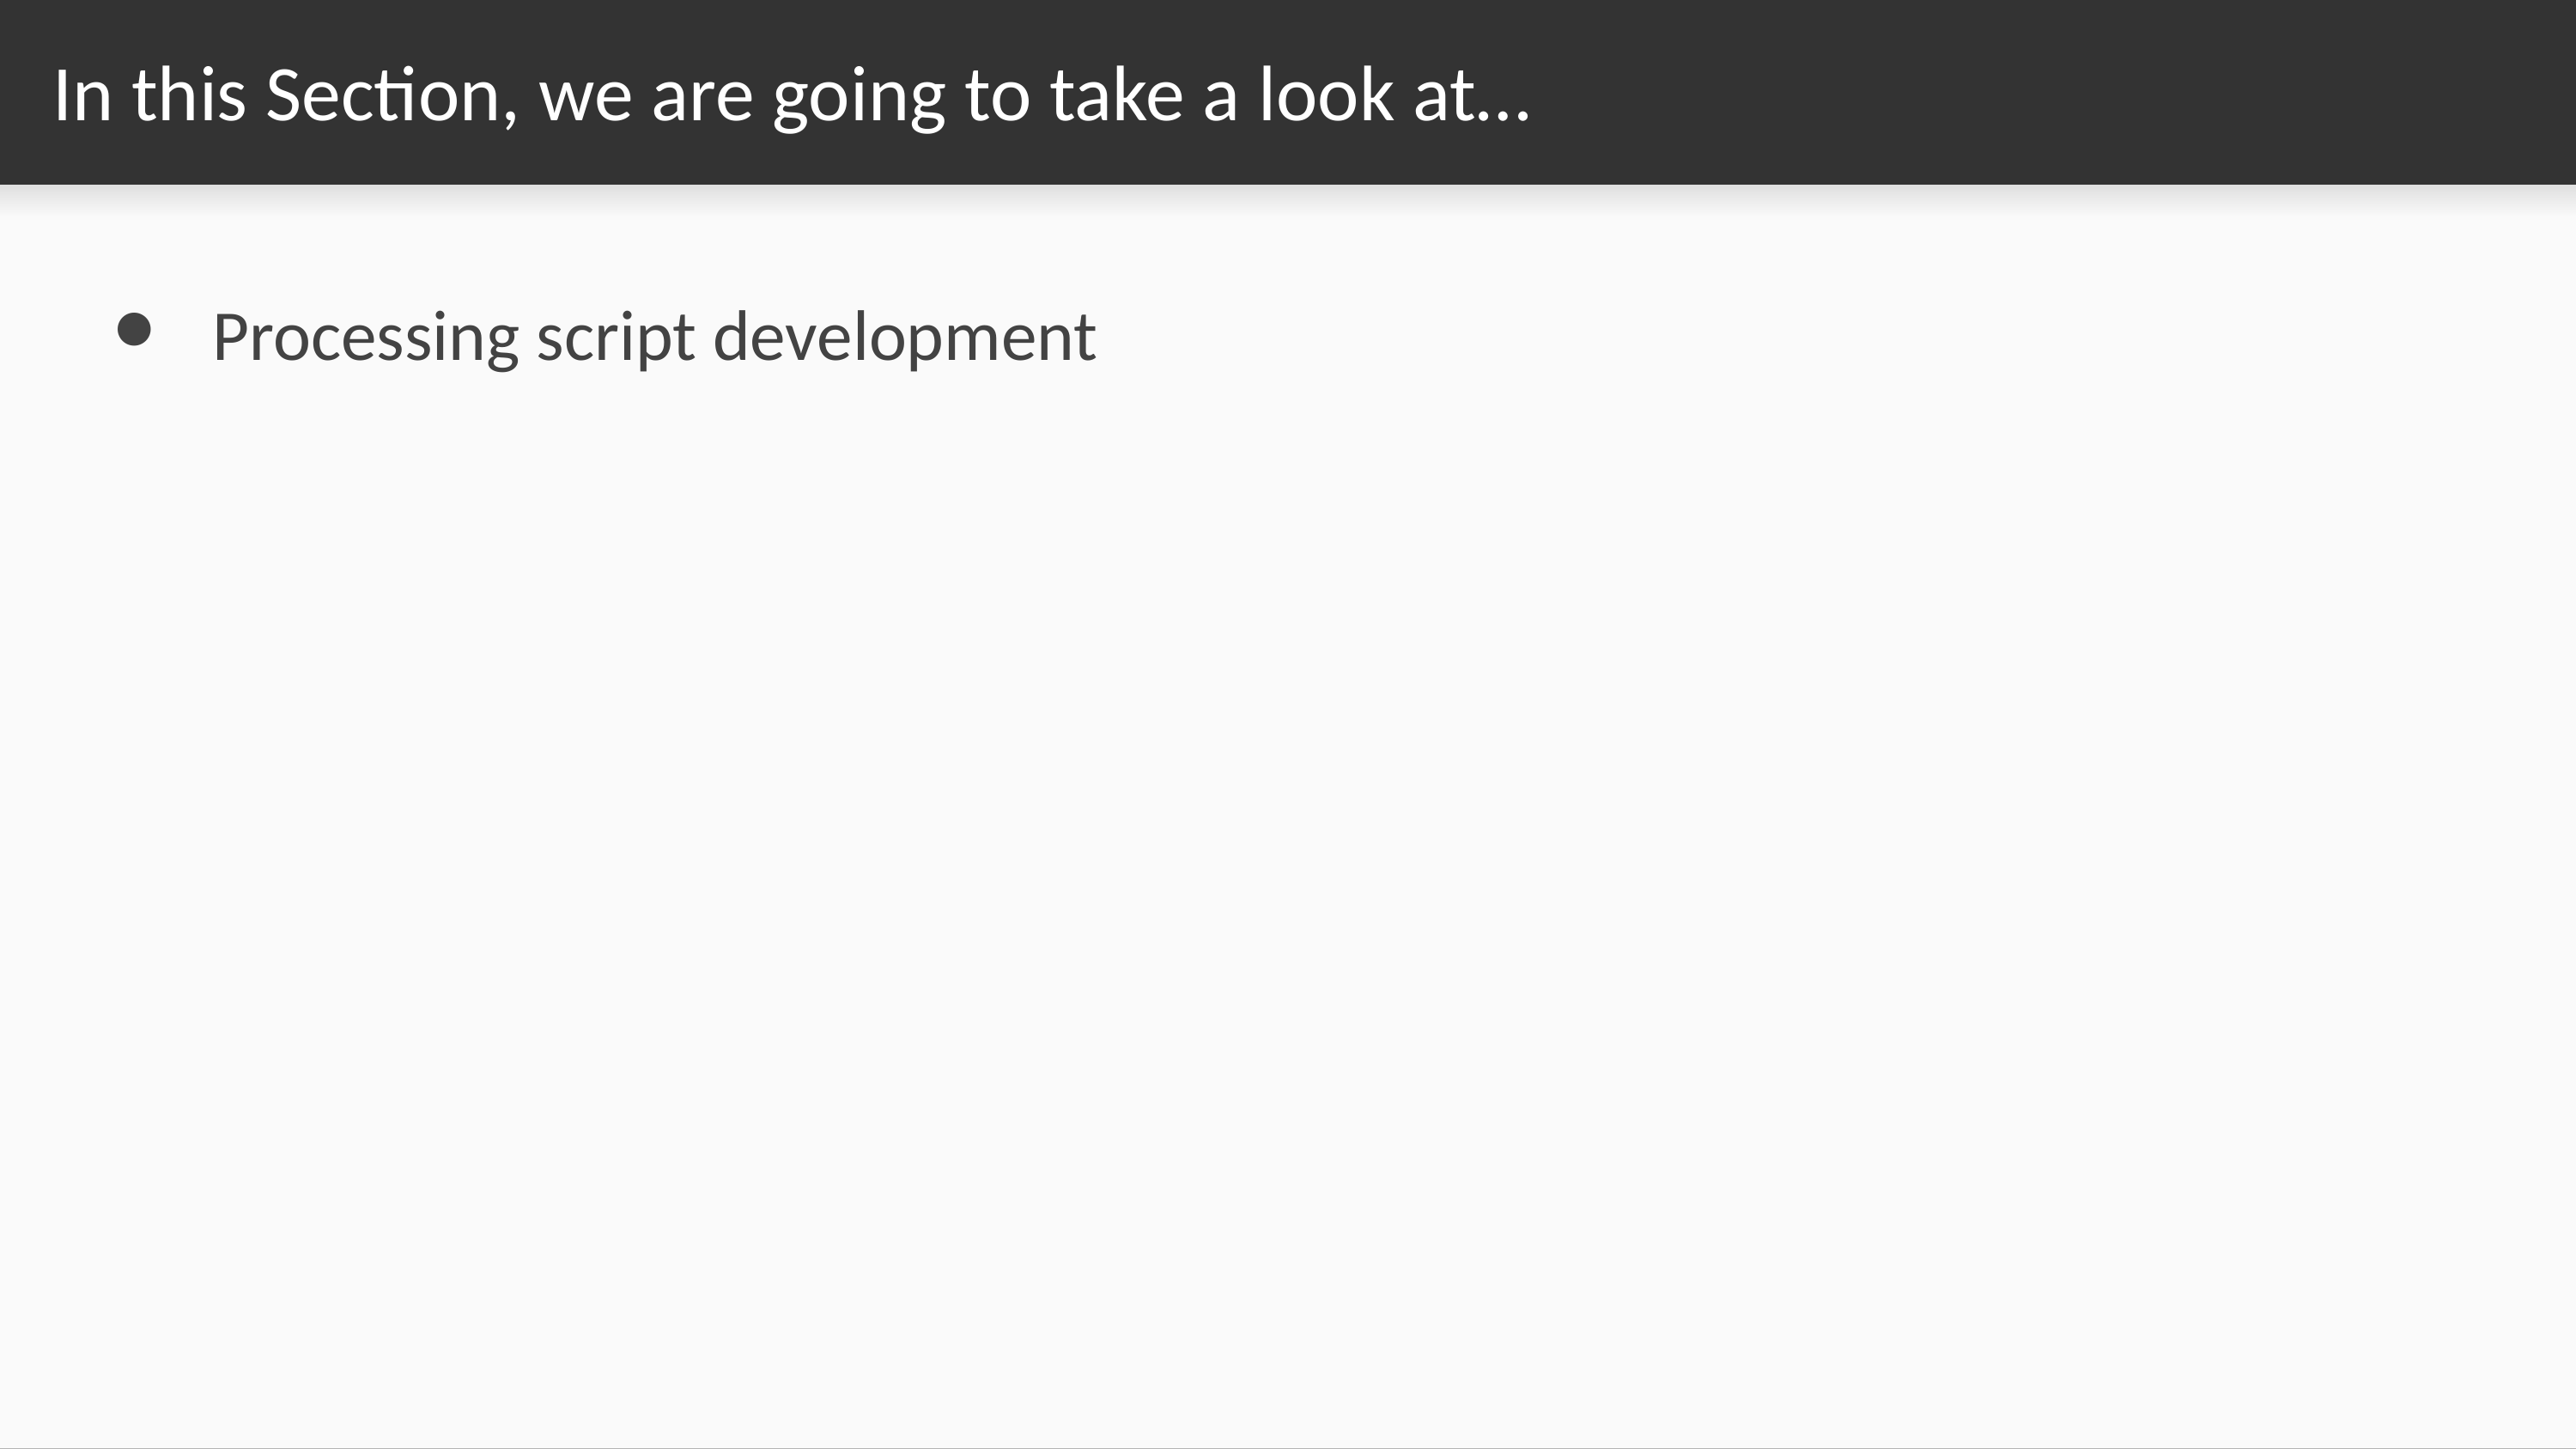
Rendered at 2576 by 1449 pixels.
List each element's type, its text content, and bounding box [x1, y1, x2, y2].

title In this Section, we are going to take a look at… [27, 4, 2515, 174]
list Processing script development [58, 250, 2515, 1384]
